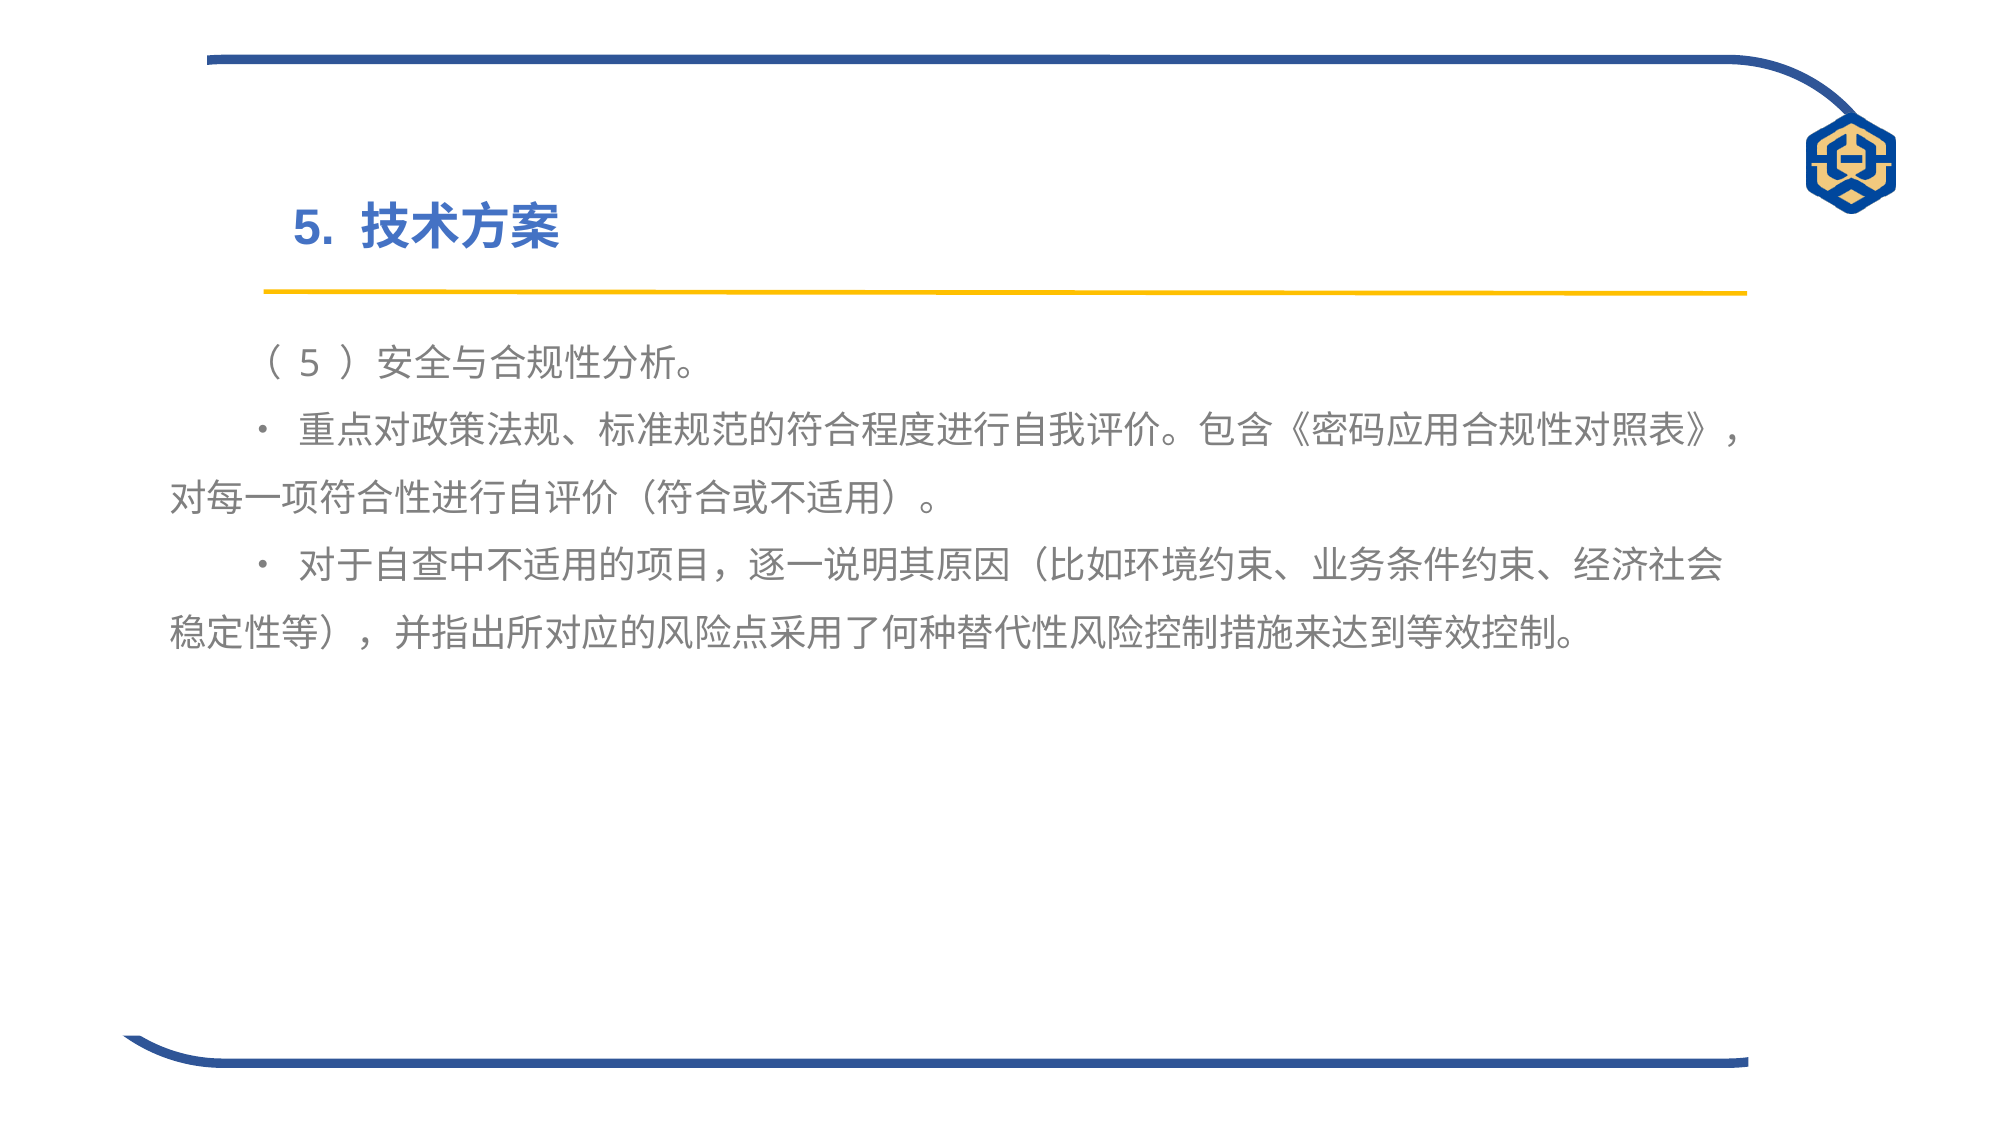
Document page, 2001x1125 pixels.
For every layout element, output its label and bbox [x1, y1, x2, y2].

text_box [154, 187, 1759, 1046]
picture [1806, 112, 1896, 214]
